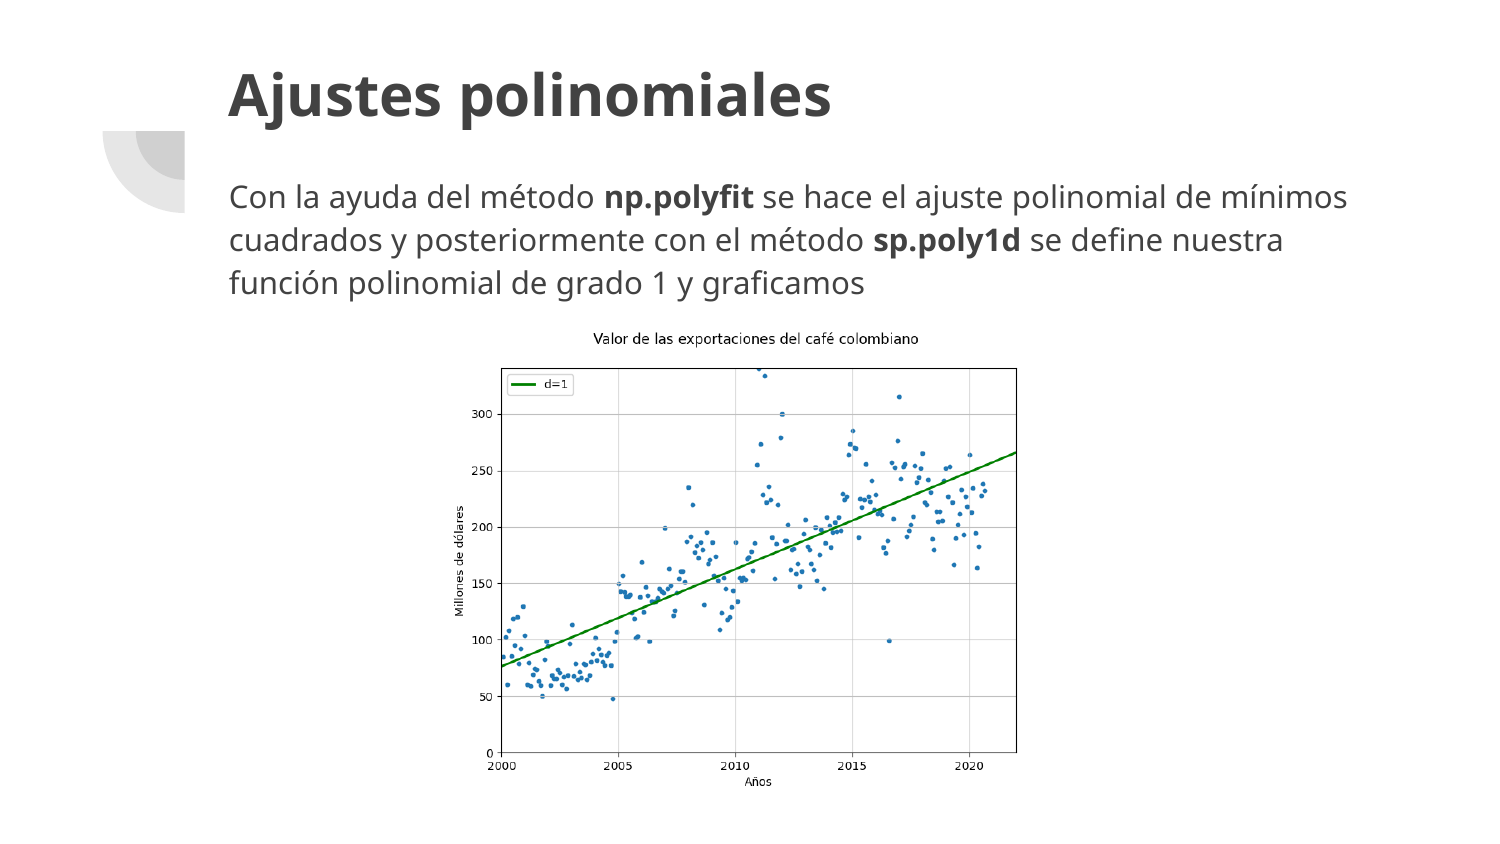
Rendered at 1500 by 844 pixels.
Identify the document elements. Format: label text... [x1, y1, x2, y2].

list Con la ayuda del método np.polyfit se hace el ajuste polinomial de mínimos cuadrados y posteriormente con el método sp.poly1d se define nuestra función polinomial de grado 1 y graficamos [213, 156, 1368, 807]
picture [417, 308, 1083, 807]
title Ajustes polinomiales [213, 42, 1368, 156]
